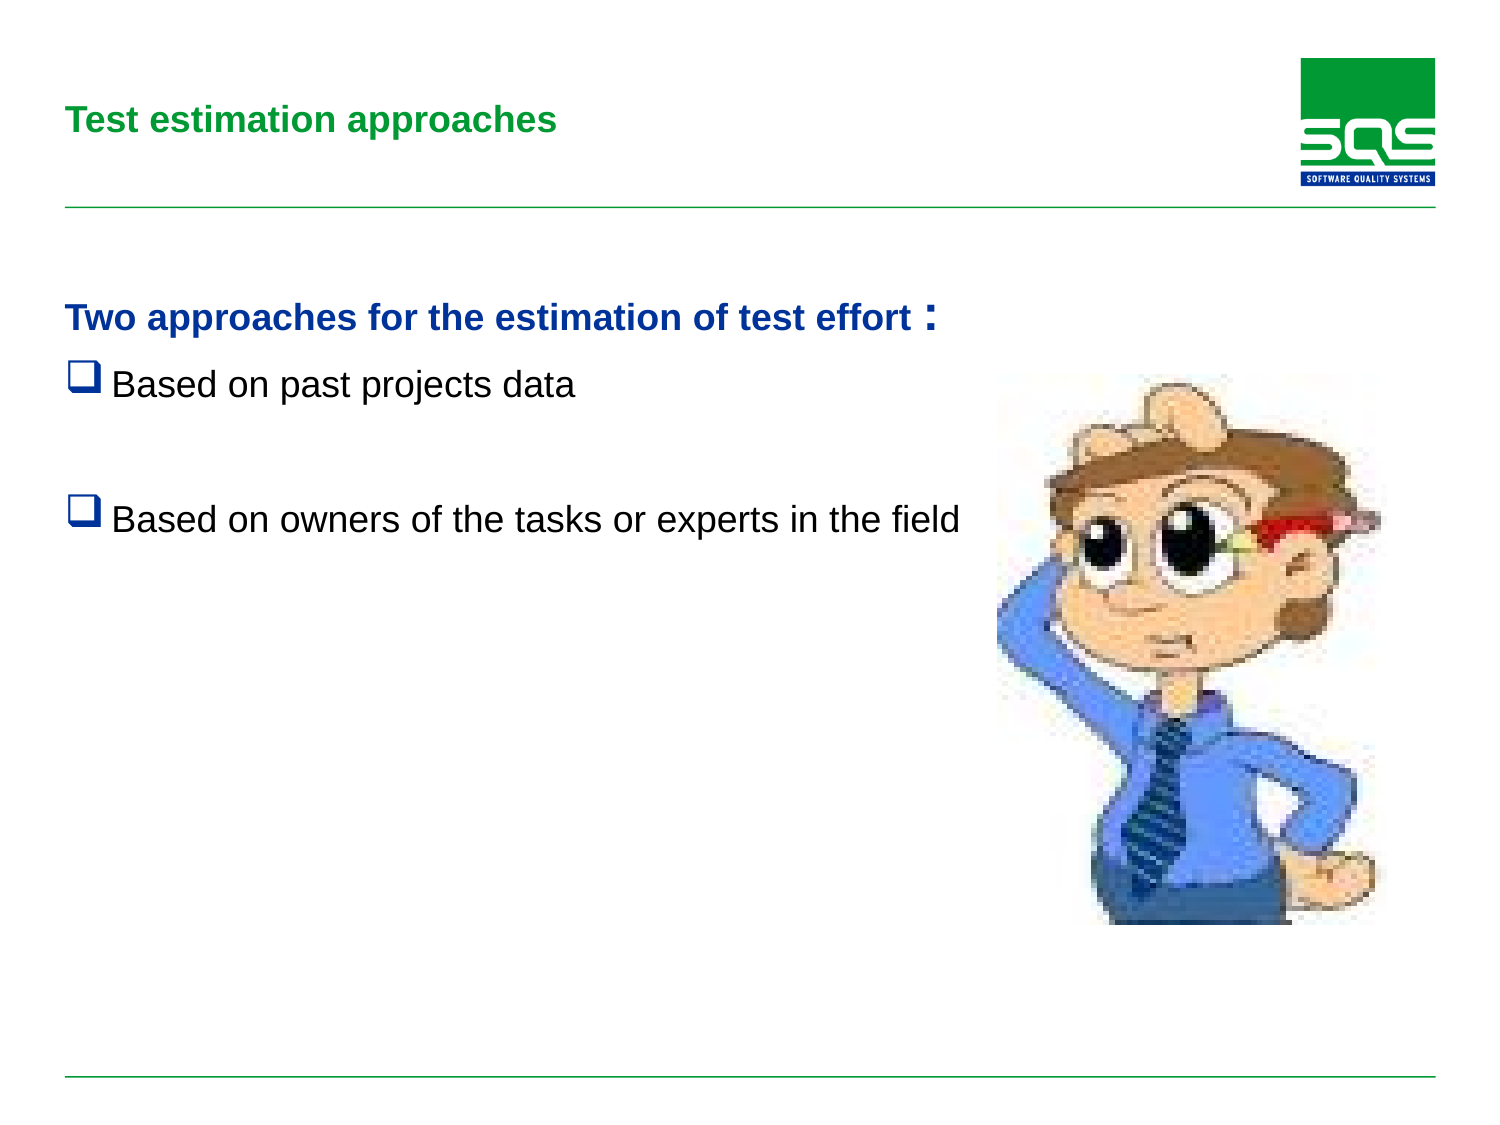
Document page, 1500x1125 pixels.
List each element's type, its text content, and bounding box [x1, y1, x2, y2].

title Test estimation approaches [64, 95, 1286, 243]
picture [997, 374, 1387, 925]
list Two approaches for the estimation of test effort : Based on past projects data Based on owners of the tasks or experts in the field [64, 243, 1436, 1067]
picture [1281, 58, 1436, 189]
